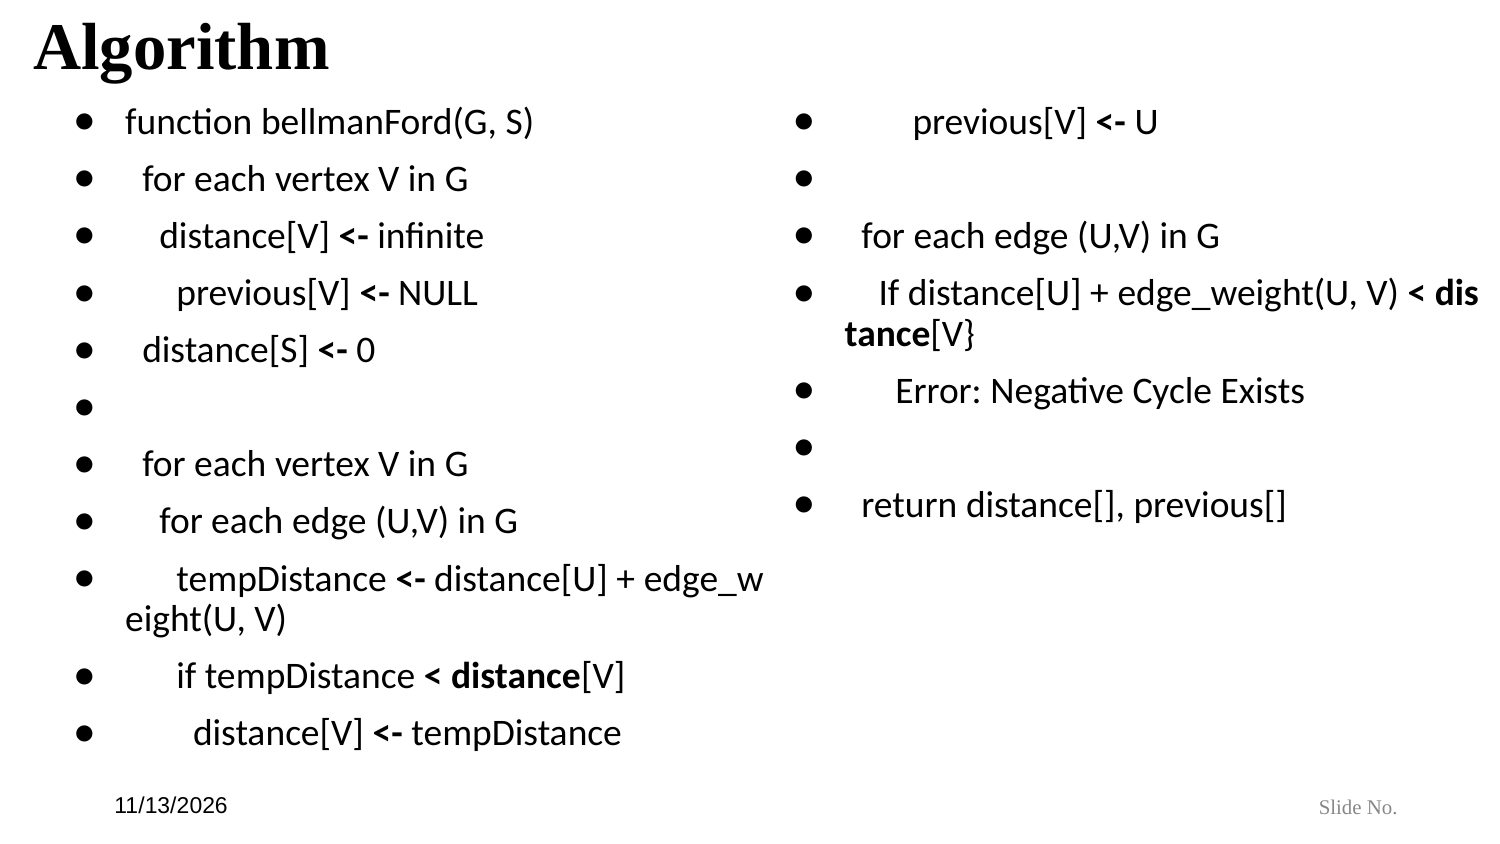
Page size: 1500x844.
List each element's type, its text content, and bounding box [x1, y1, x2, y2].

title Algorithm [21, 0, 1450, 97]
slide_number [103, 782, 441, 827]
list function bellmanFord(G, S) for each vertex V in G distance[V] <- infinite previous[V] <- NULL distance[S] <- 0 for each vertex V in G for each edge (U,V) in G tempDistance <- distance[U] + edge_weight(U, V) if tempDistance < distance[V] distance[V] <- tempDistance previous[V] <- U for each edge (U,V) in G If distance[U] + edge_weight(U, V) < distance[V} Error: Negative Cycle Exists return distance[], previous[] [39, 96, 1500, 771]
text_box Slide No. [1307, 782, 1477, 827]
